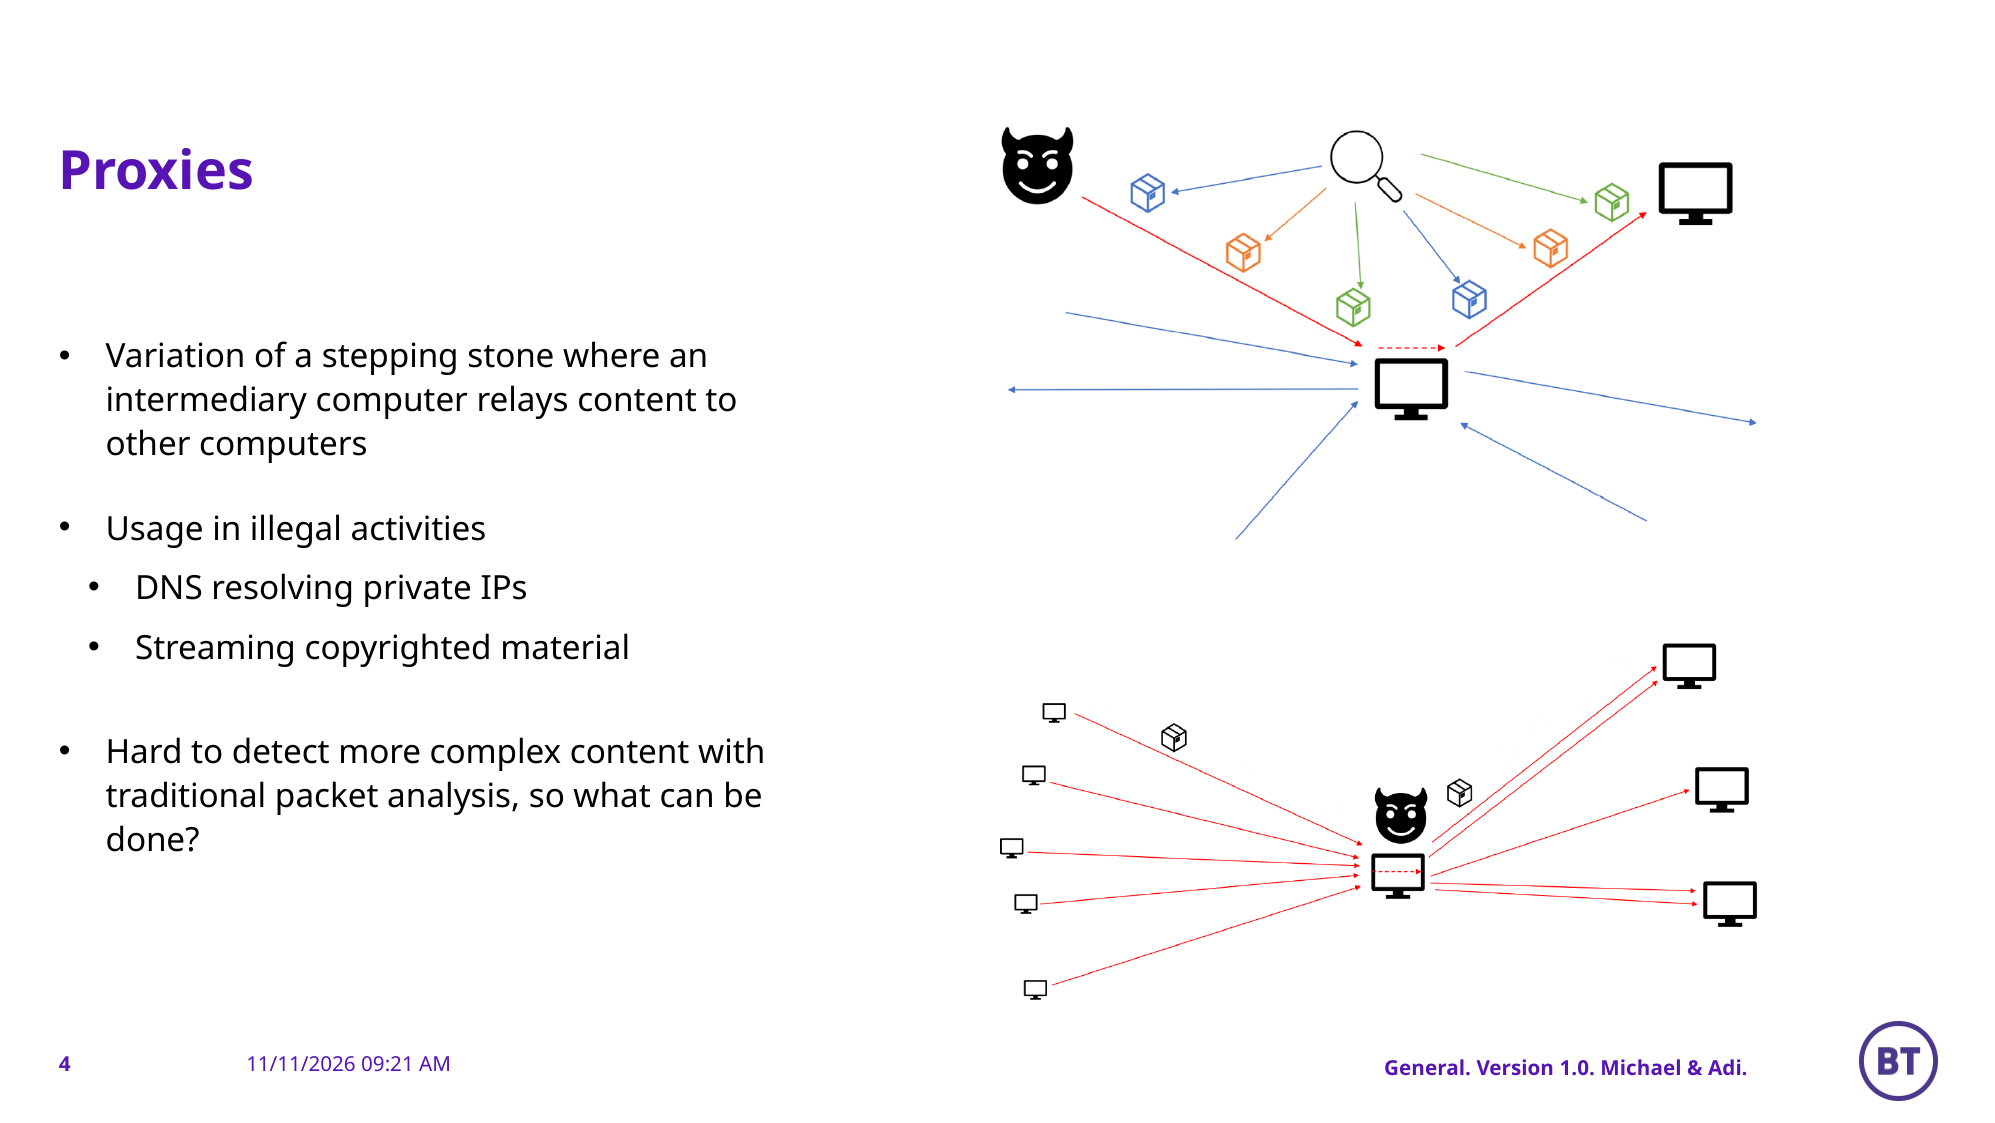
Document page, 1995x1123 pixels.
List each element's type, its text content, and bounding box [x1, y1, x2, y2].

picture [997, 120, 1760, 542]
footer General. Version 1.0. Michael & Adi. [598, 1036, 1749, 1080]
picture [1859, 1021, 1938, 1101]
list Variation of a stepping stone where an intermediary computer relays content to other computers Usage in illegal activities DNS resolving private IPs Streaming copyrighted material Hard to detect more complex content with traditional packet analysis, so what can be done? [58, 330, 822, 922]
picture [997, 640, 1760, 1002]
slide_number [246, 1036, 551, 1080]
title Proxies [58, 135, 822, 266]
slide_number 4 [58, 1036, 118, 1080]
